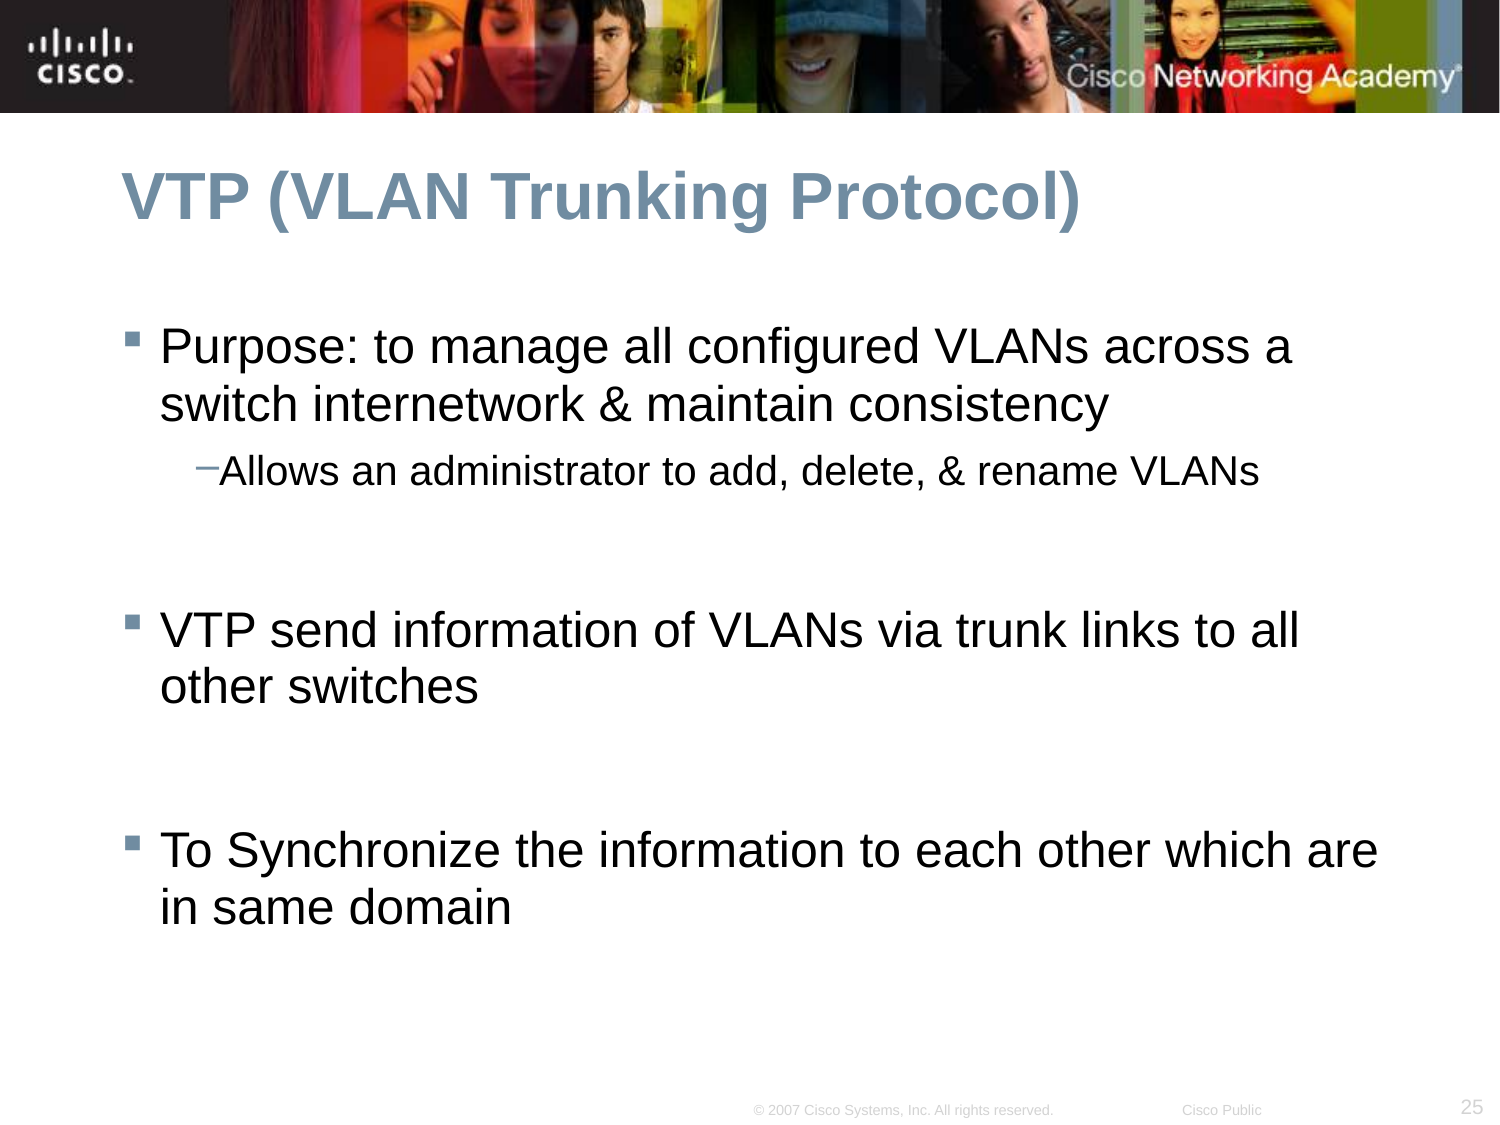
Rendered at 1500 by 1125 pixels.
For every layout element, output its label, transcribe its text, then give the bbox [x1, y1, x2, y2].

list Purpose: to manage all configured VLANs across a switch internetwork & maintain consistency Allows an administrator to add, delete, & rename VLANs VTP send information of VLANs via trunk links to all other switches To Synchronize the information to each other which are in same domain [107, 311, 1411, 1001]
title VTP (VLAN Trunking Protocol) [107, 102, 1444, 241]
picture [0, 0, 1500, 113]
